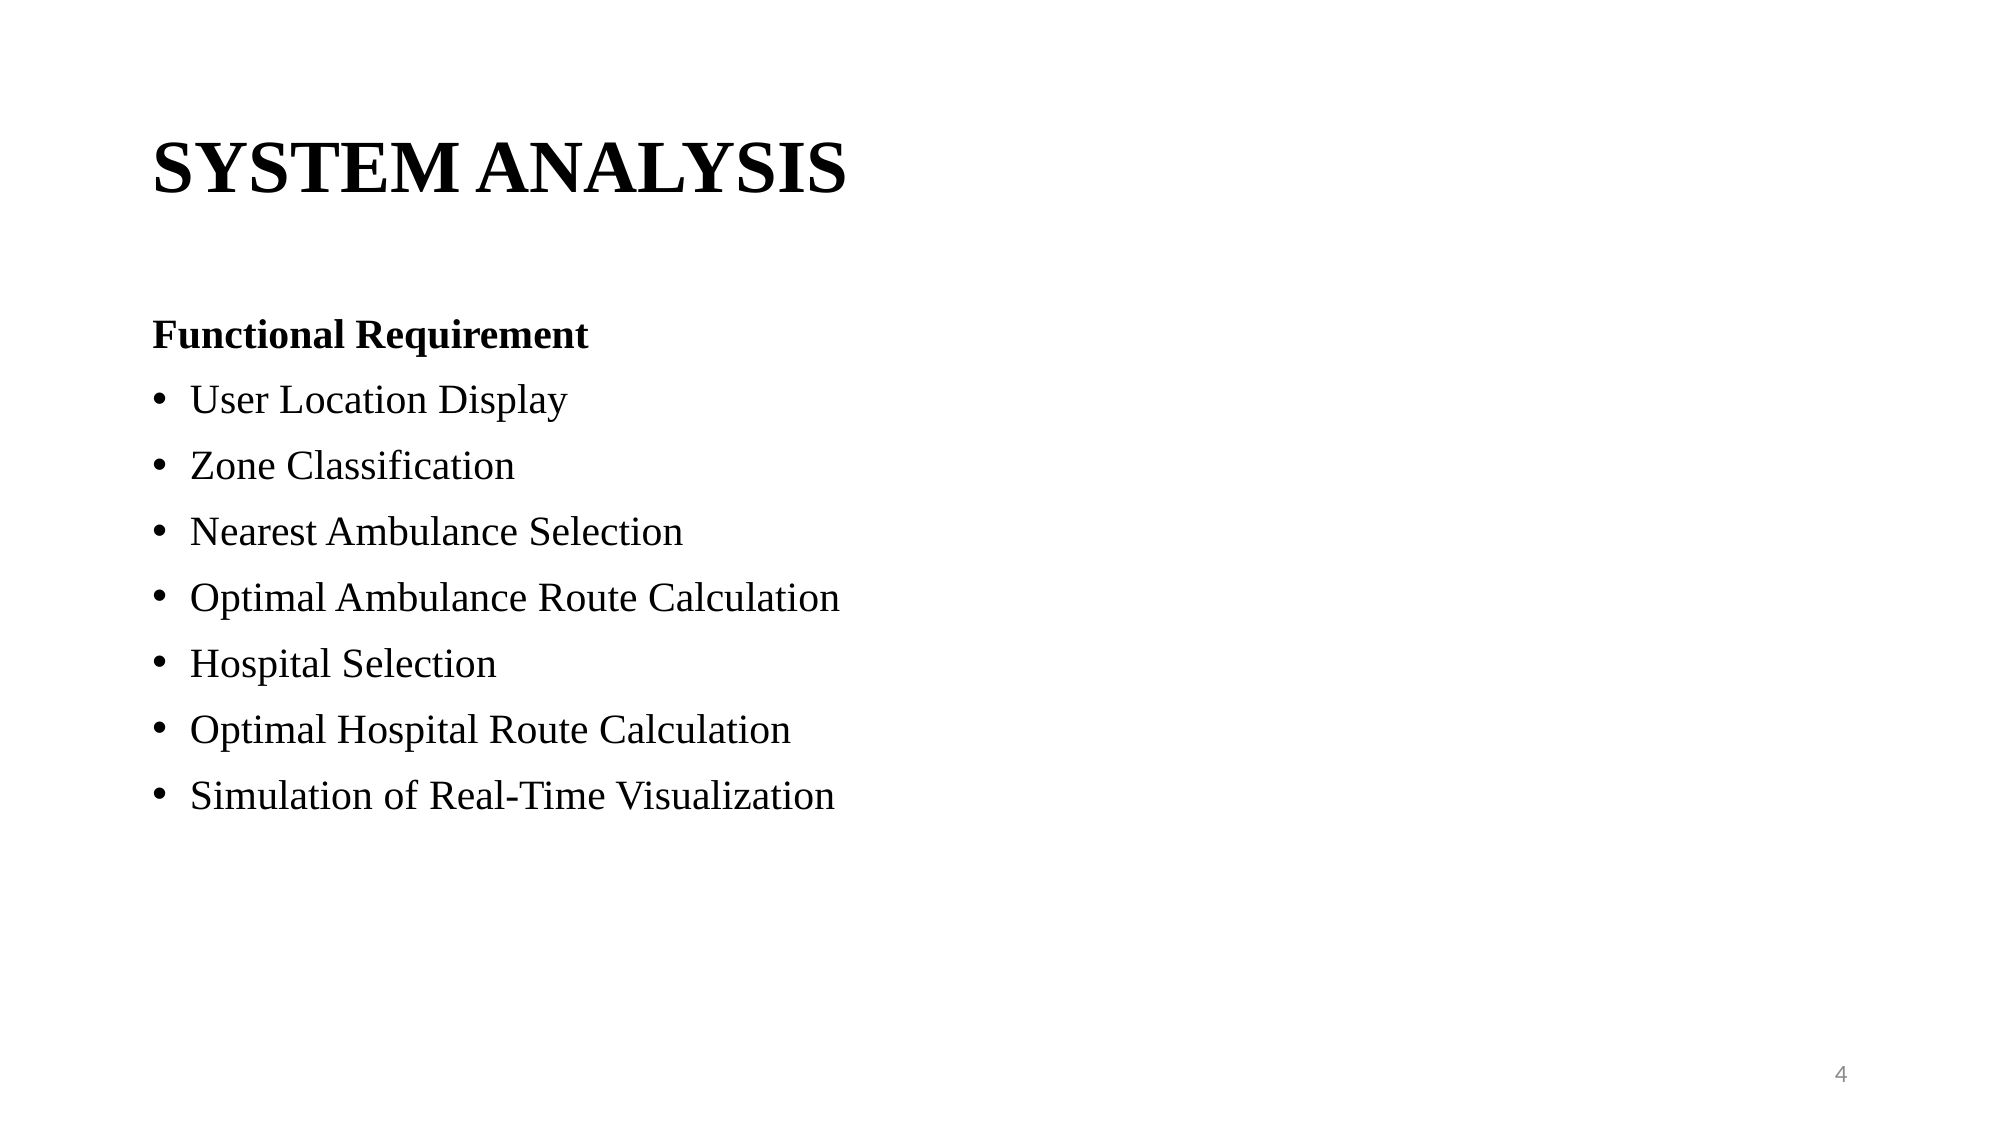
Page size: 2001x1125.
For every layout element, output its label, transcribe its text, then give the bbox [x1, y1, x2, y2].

list Functional Requirement User Location Display Zone Classification Nearest Ambulance Selection Optimal Ambulance Route Calculation Hospital Selection Optimal Hospital Route Calculation Simulation of Real-Time Visualization [137, 299, 2000, 1014]
slide_number 4 [1412, 1042, 1863, 1103]
title SYSTEM ANALYSIS [137, 59, 1863, 278]
